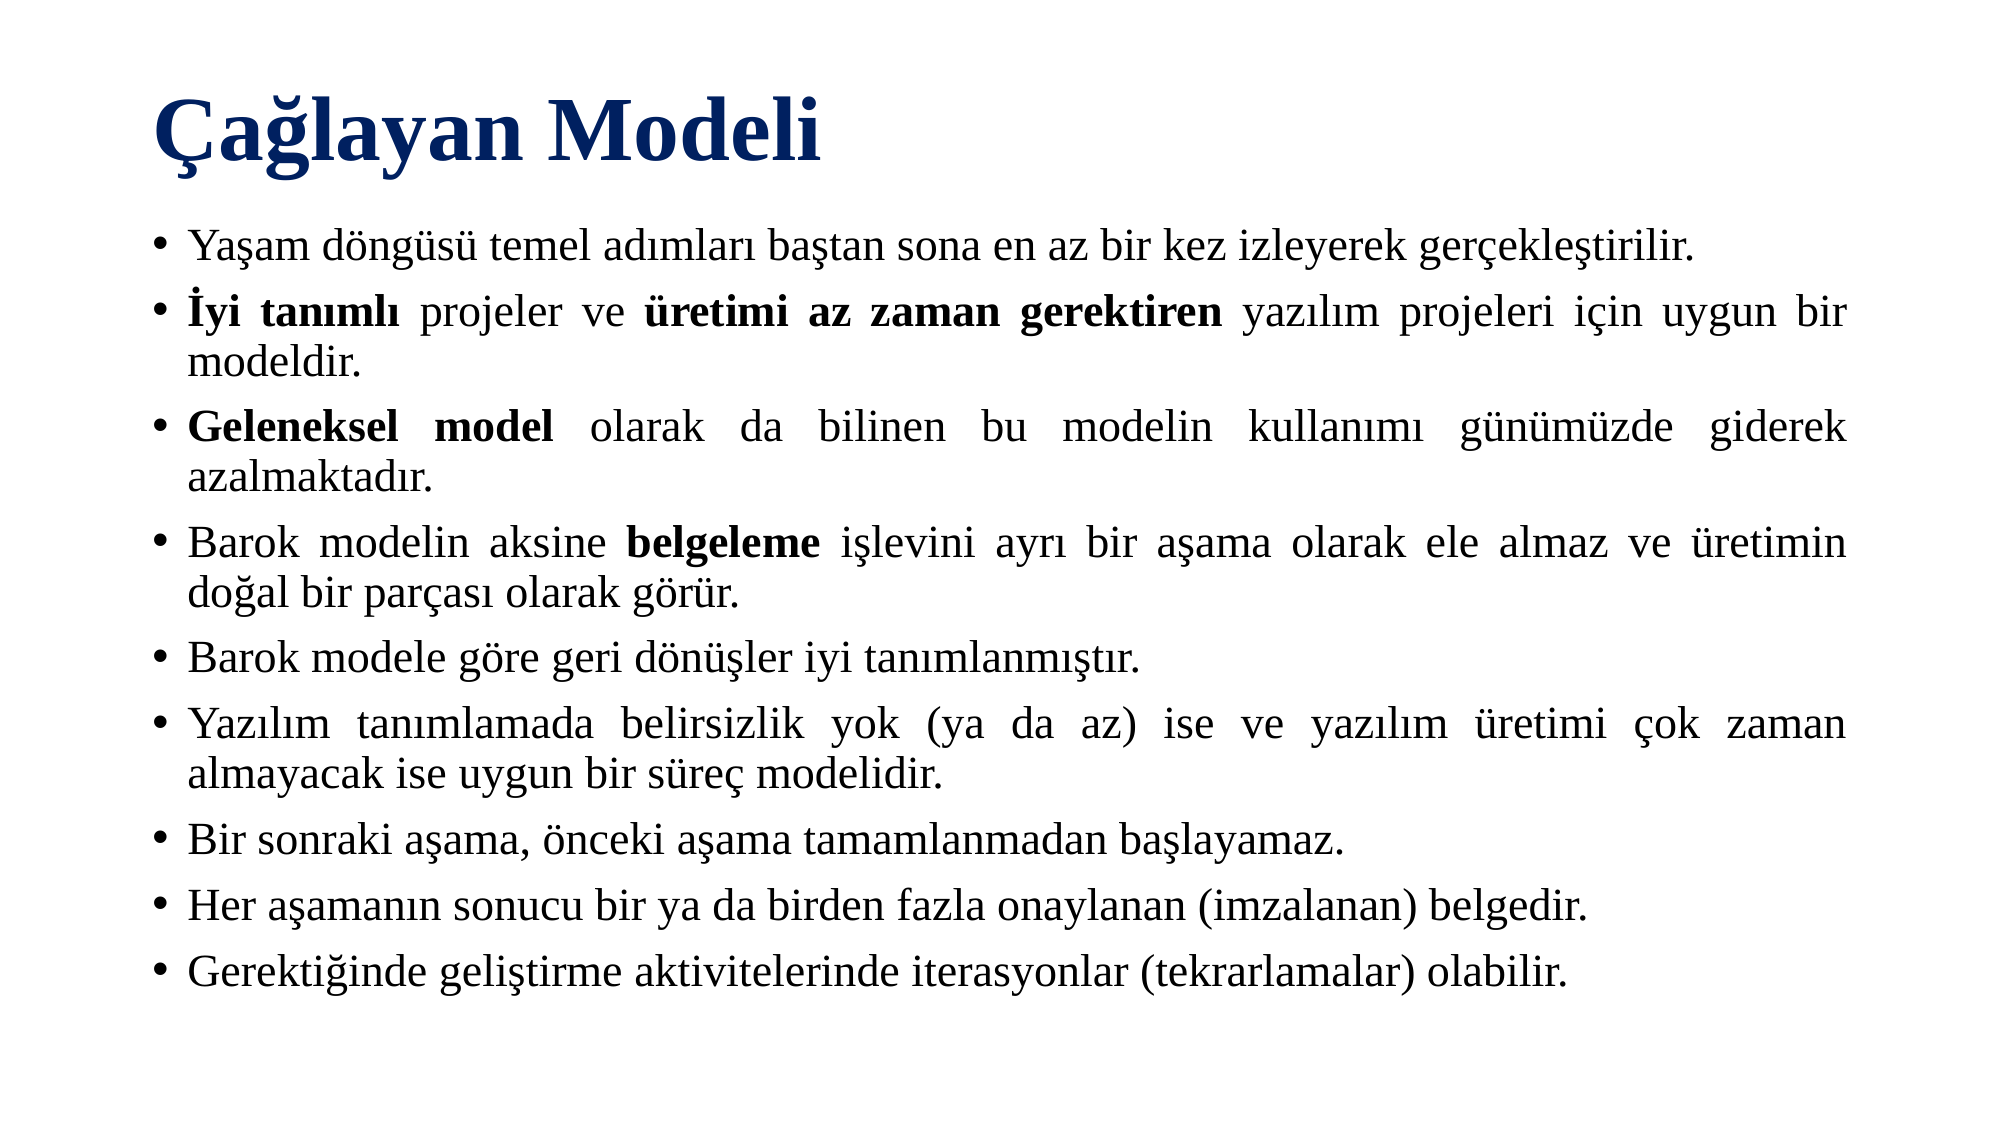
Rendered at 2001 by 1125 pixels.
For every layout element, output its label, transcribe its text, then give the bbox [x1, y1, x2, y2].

title Çağlayan Modeli [137, 59, 1863, 202]
list Yaşam döngüsü temel adımları baştan sona en az bir kez izleyerek gerçekleştirilir. İyi tanımlı projeler ve üretimi az zaman gerektiren yazılım projeleri için uygun bir modeldir. Geleneksel model olarak da bilinen bu modelin kullanımı günümüzde giderek azalmaktadır. Barok modelin aksine belgeleme işlevini ayrı bir aşama olarak ele almaz ve üretimin doğal bir parçası olarak görür. Barok modele göre geri dönüşler iyi tanımlanmıştır. Yazılım tanımlamada belirsizlik yok (ya da az) ise ve yazılım üretimi çok zaman almayacak ise uygun bir süreç modelidir. Bir sonraki aşama, önceki aşama tamamlanmadan başlayamaz. Her aşamanın sonucu bir ya da birden fazla onaylanan (imzalanan) belgedir. Gerektiğinde geliştirme aktivitelerinde iterasyonlar (tekrarlamalar) olabilir. [137, 213, 1863, 1014]
